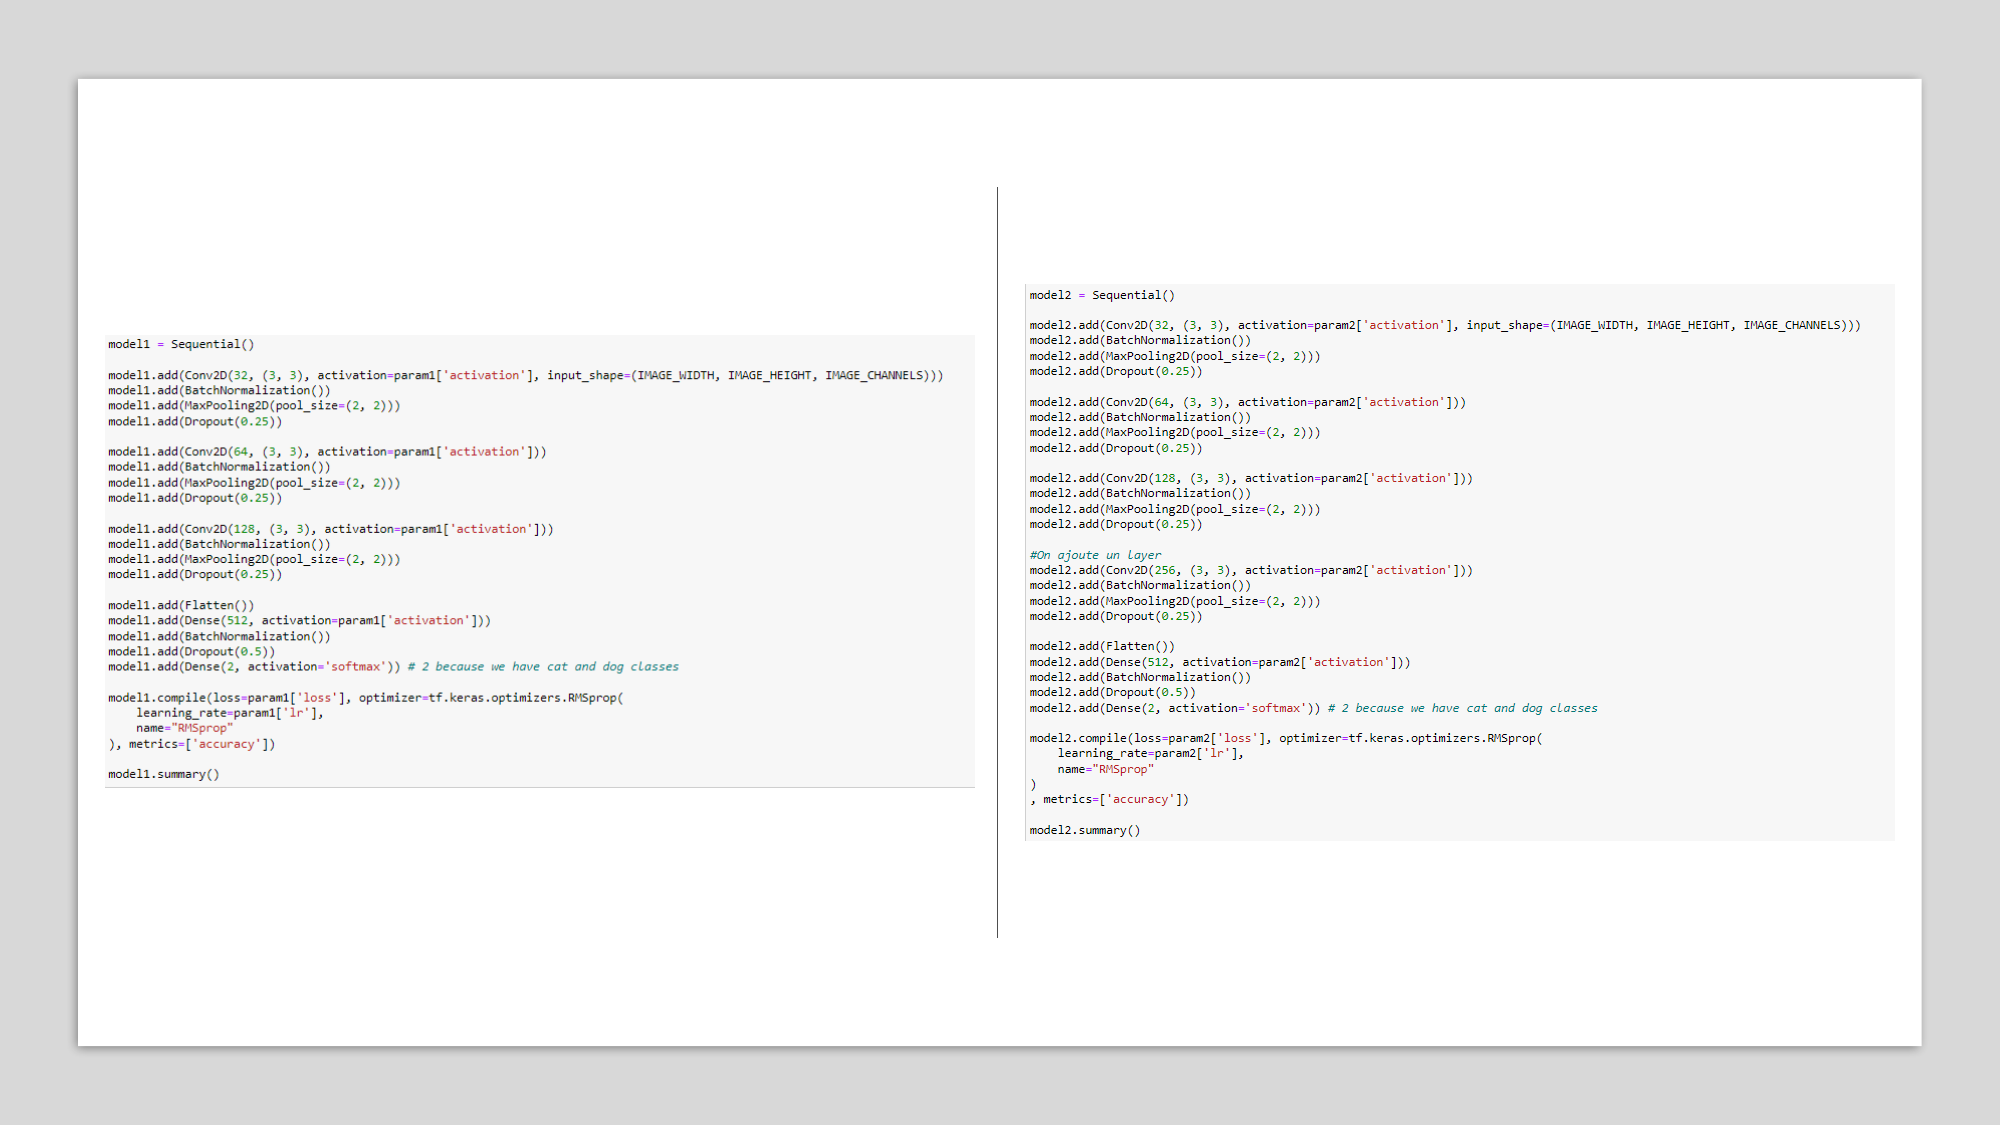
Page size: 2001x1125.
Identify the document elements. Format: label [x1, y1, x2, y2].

text_box [77, 78, 1923, 1047]
picture [1025, 284, 1895, 841]
text_box [0, 0, 2000, 1125]
picture [105, 335, 975, 790]
